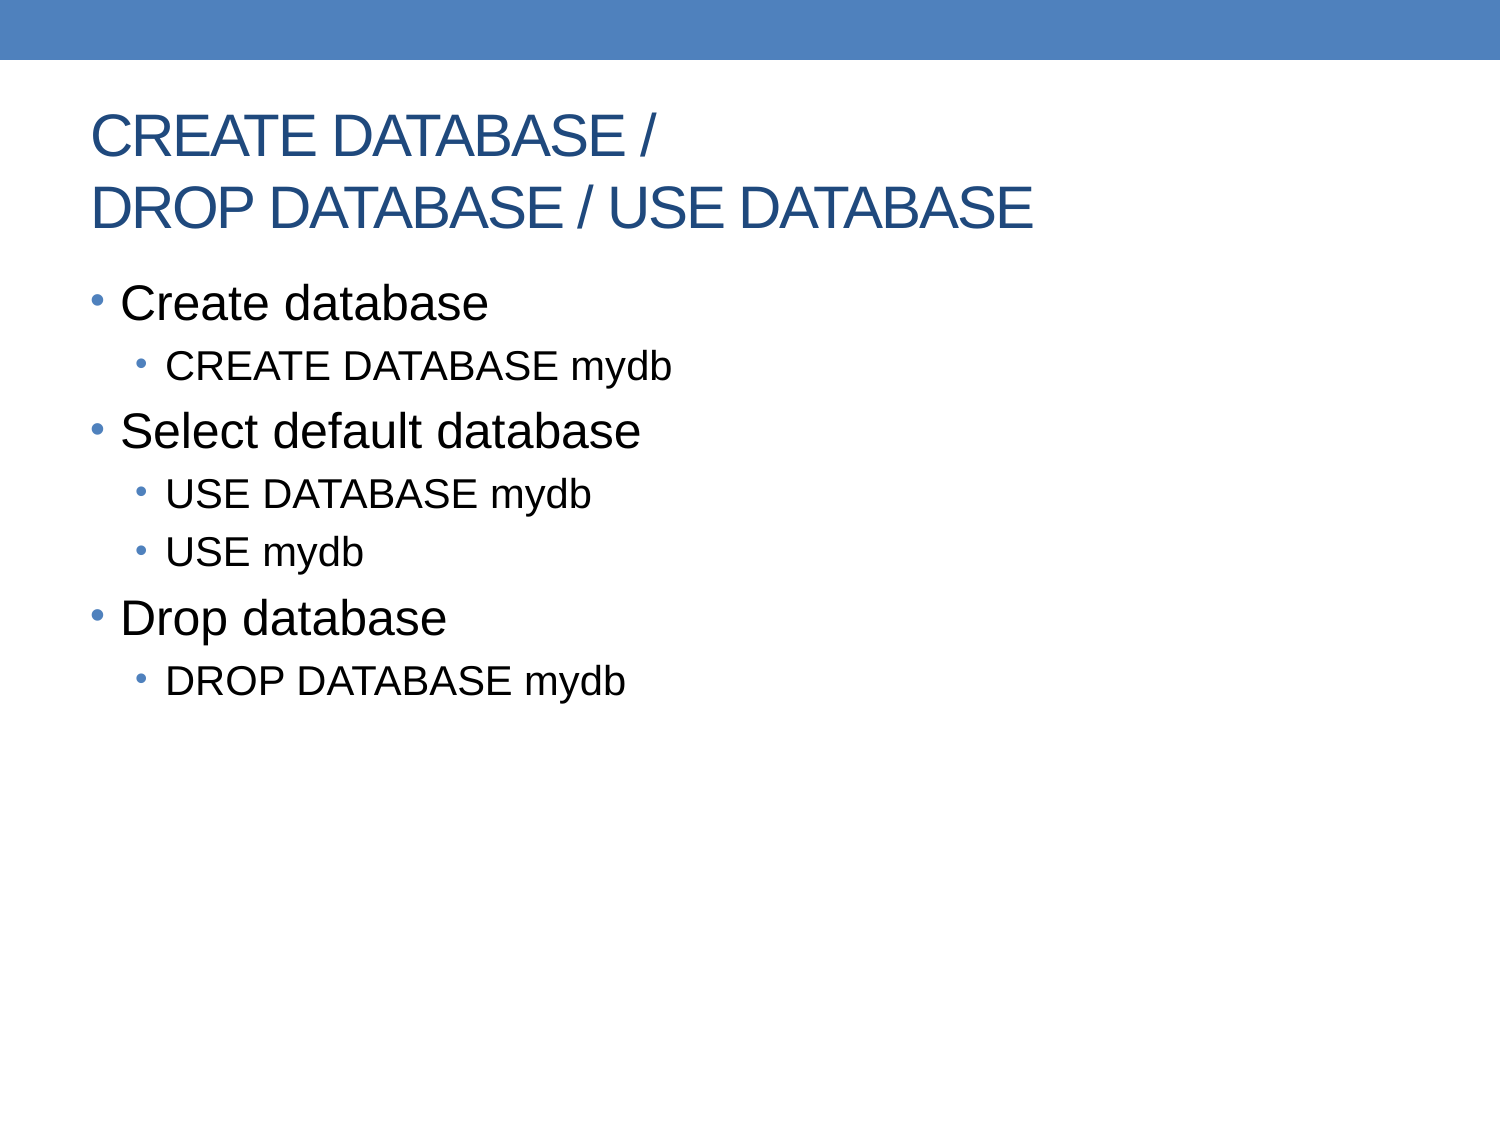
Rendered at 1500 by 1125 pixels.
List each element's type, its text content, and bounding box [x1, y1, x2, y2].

list Create database CREATE DATABASE mydb Select default database USE DATABASE mydb USE mydb Drop database DROP DATABASE mydb [75, 262, 1425, 1063]
title CREATE DATABASE / DROP DATABASE / USE DATABASE [75, 87, 1425, 250]
